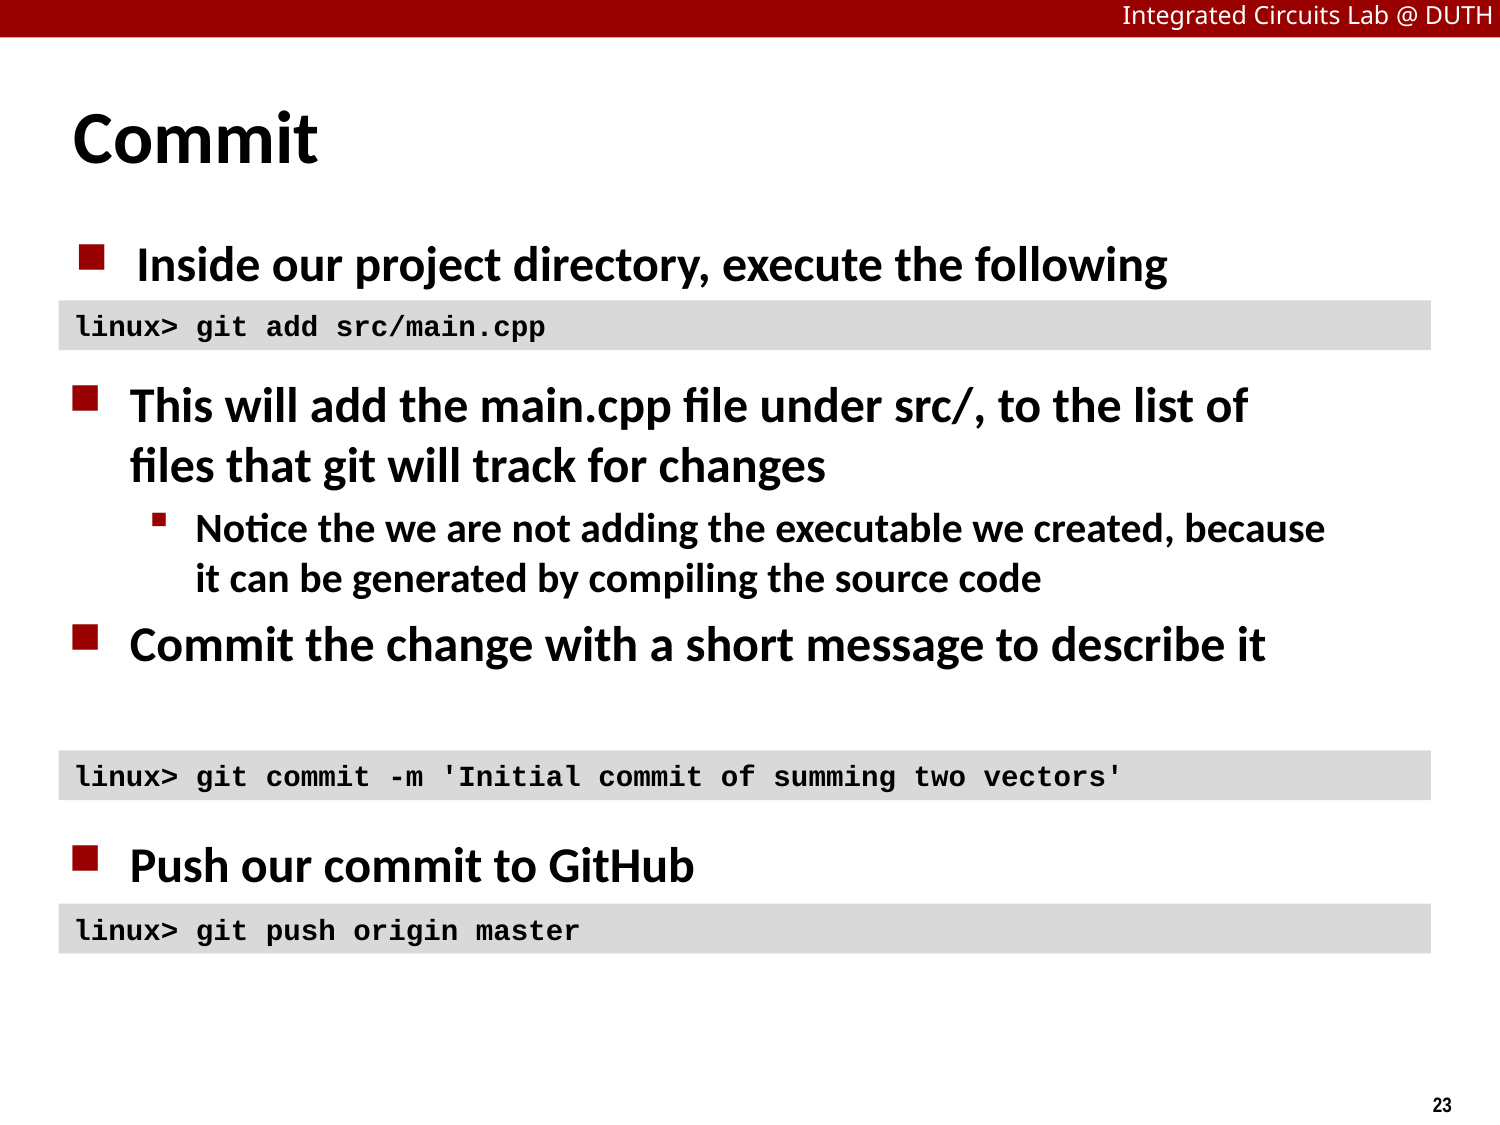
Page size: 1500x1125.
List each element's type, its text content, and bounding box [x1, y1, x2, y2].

text_box linux> git commit -m 'Initial commit of summing two vectors' [58, 750, 1431, 801]
title Commit [58, 71, 1305, 197]
list Inside our project directory, execute the following [64, 223, 1361, 300]
text_box This will add the main.cpp file under src/, to the list of files that git will track for changes Notice the we are not adding the executable we created, because it can be generated by compiling the source code Commit the change with a short message to describe it [58, 365, 1354, 750]
text_box linux> git push origin master [58, 903, 1431, 954]
text_box linux> git add src/main.cpp [58, 300, 1431, 351]
text_box Push our commit to GitHub [58, 824, 1354, 902]
